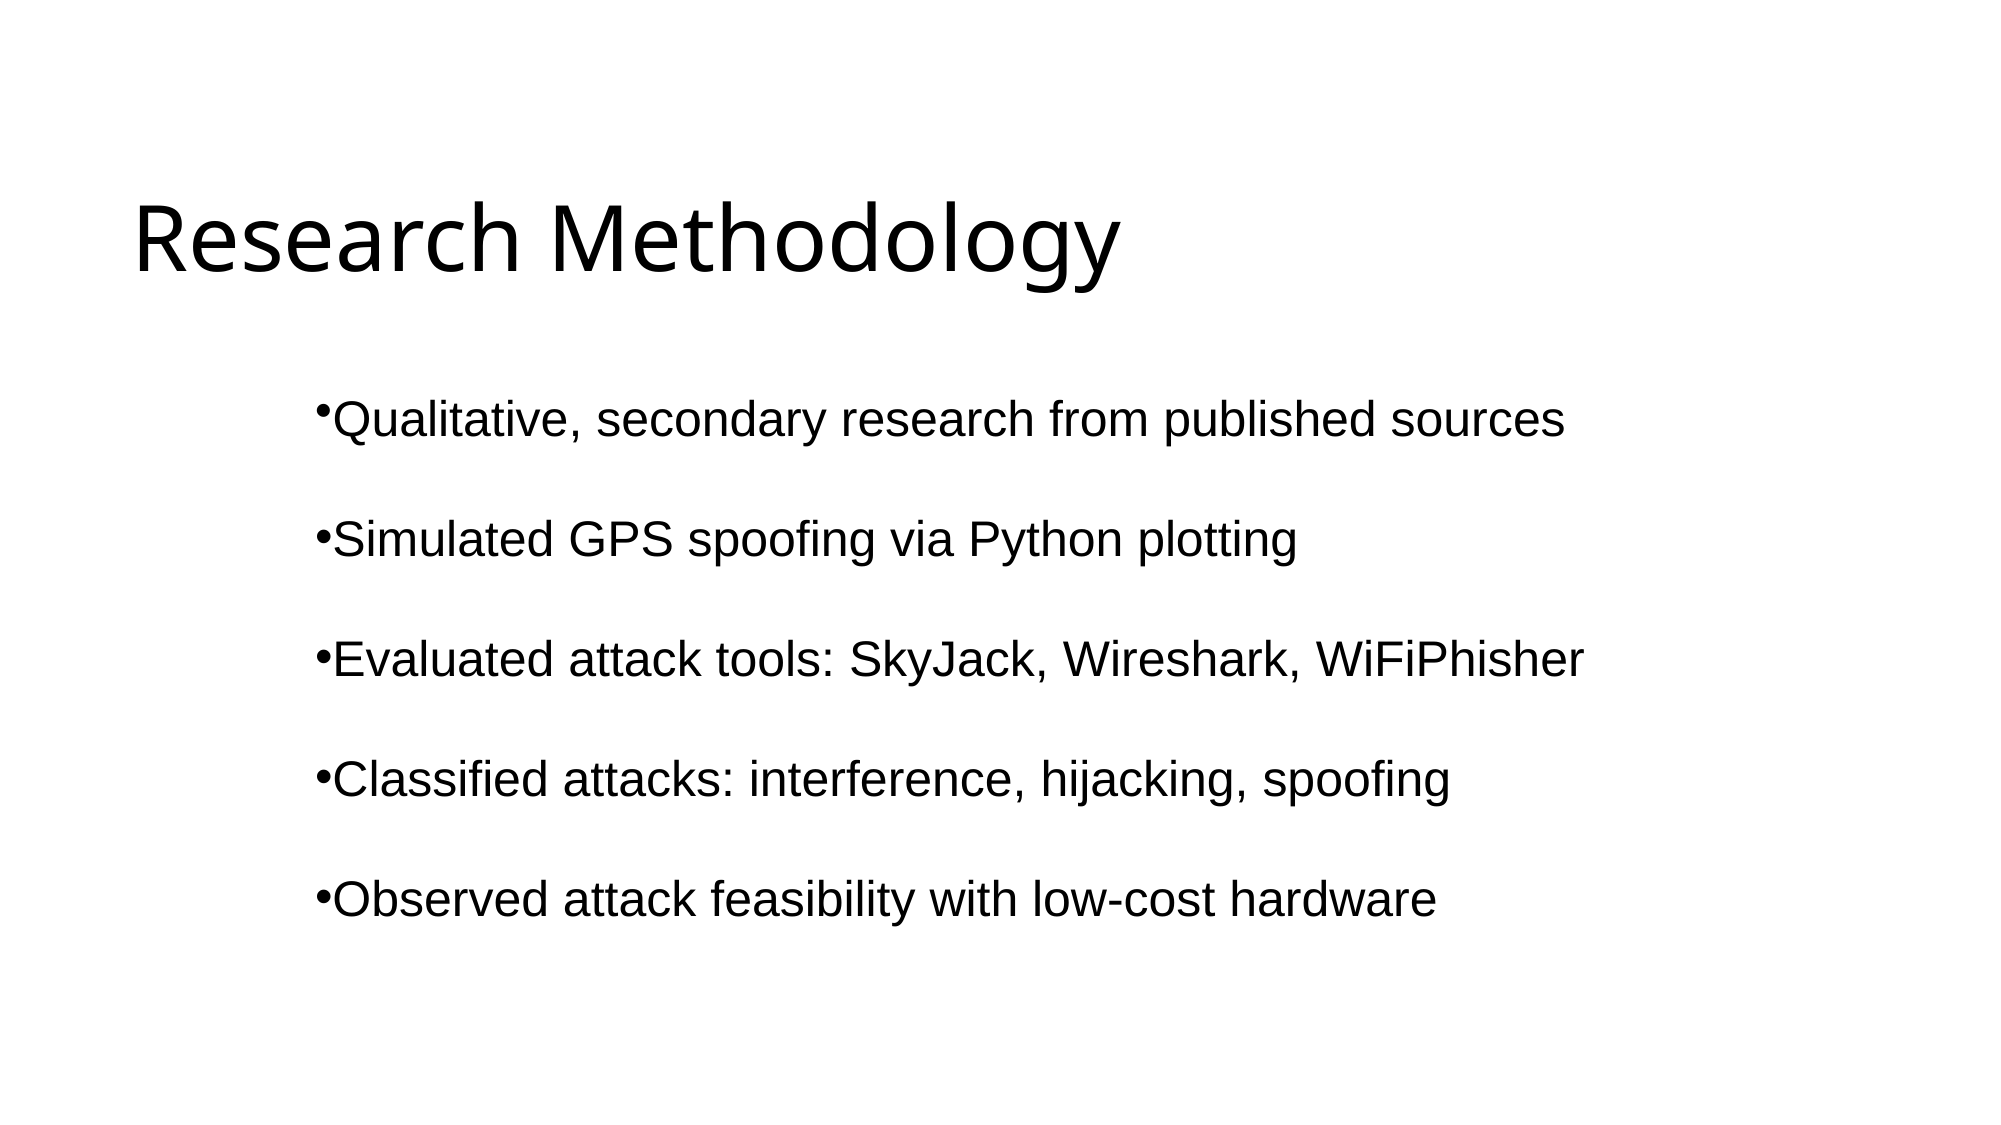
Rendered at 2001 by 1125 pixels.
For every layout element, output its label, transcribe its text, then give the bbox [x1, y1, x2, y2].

title Research Methodology [116, 188, 1842, 406]
list Qualitative, secondary research from published sources Simulated GPS spoofing via Python plotting Evaluated attack tools: SkyJack, Wireshark, WiFiPhisher Classified attacks: interference, hijacking, spoofing Observed attack feasibility with low-cost hardware [300, 330, 1779, 983]
